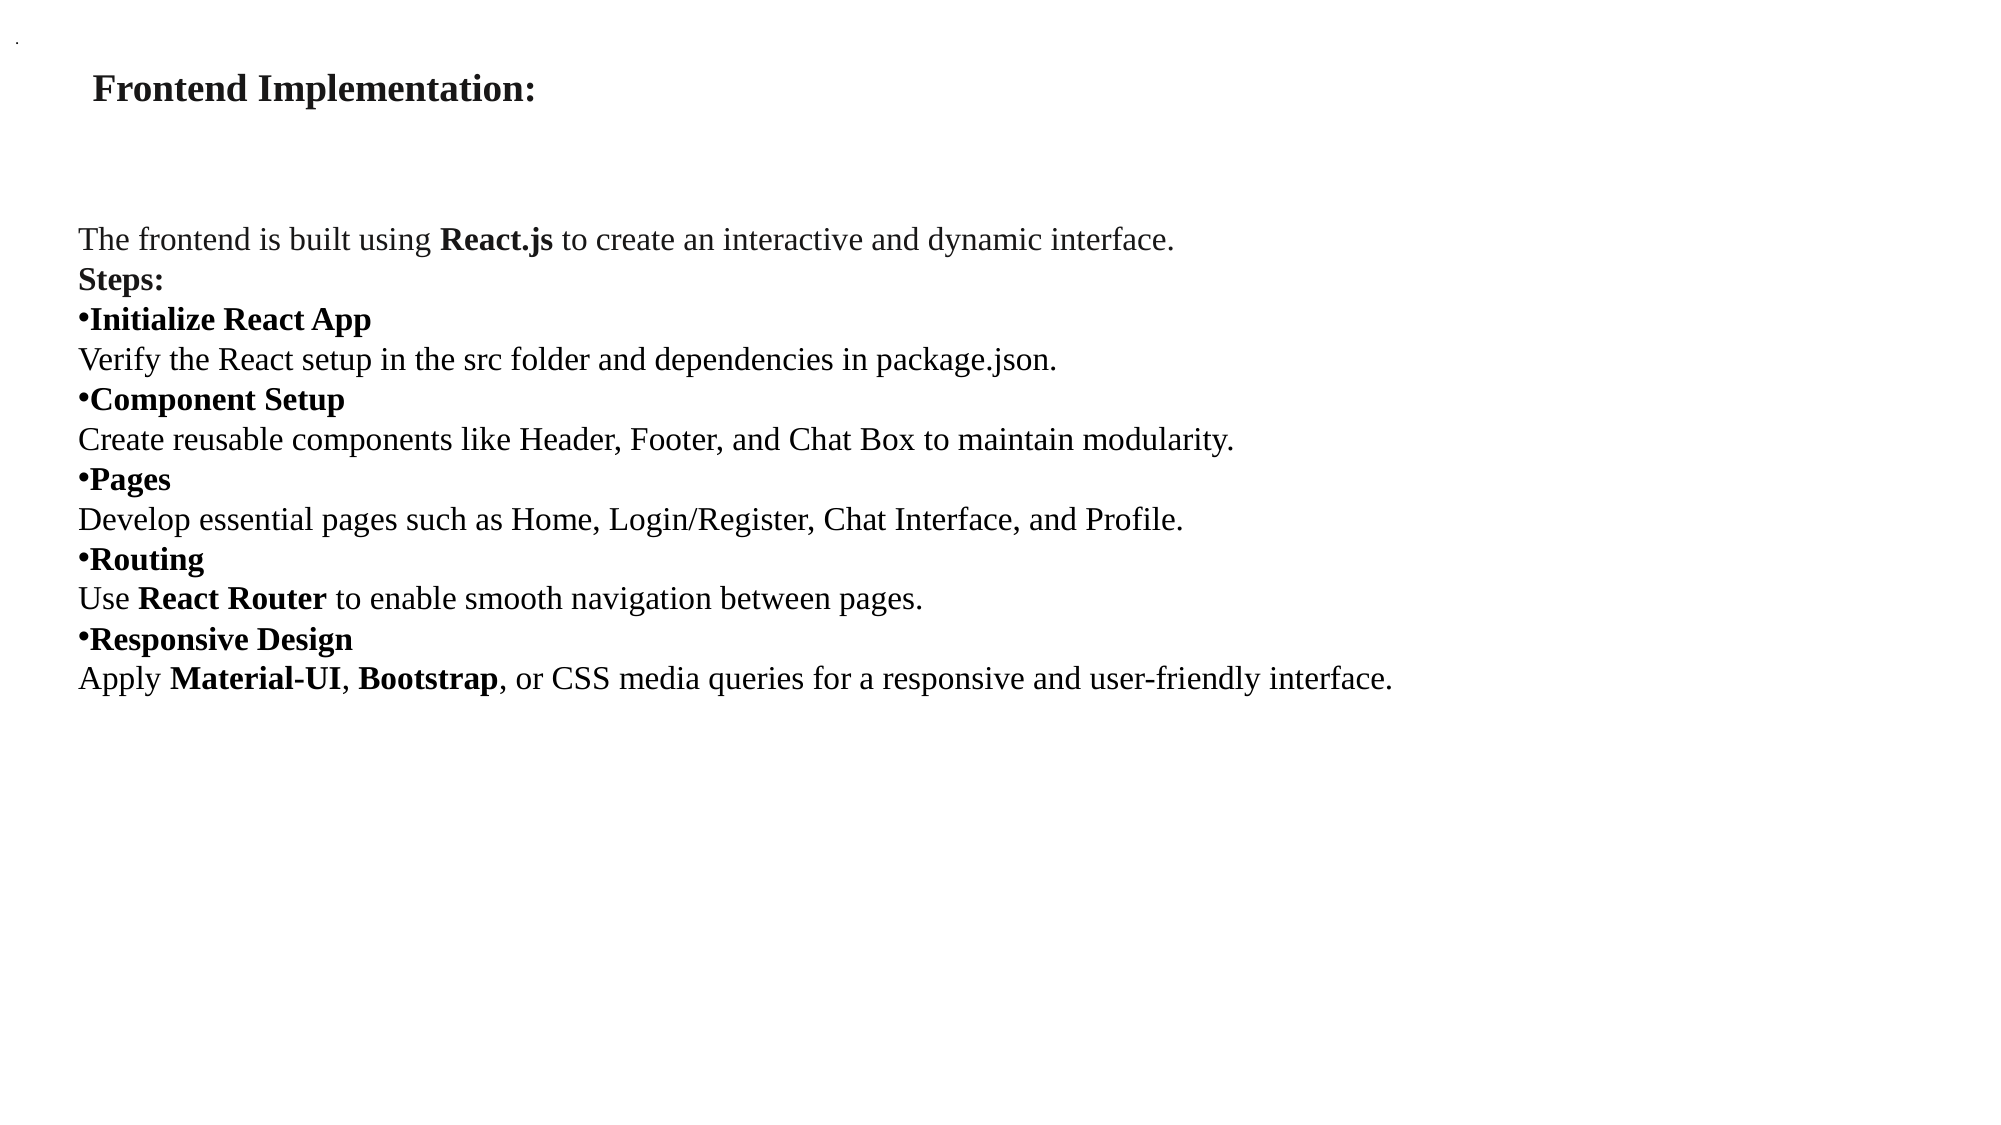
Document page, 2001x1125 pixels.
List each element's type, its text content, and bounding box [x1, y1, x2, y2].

list The frontend is built using React.js to create an interactive and dynamic interface. Steps: Initialize React App Verify the React setup in the src folder and dependencies in package.json. Component Setup Create reusable components like Header, Footer, and Chat Box to maintain modularity. Pages Develop essential pages such as Home, Login/Register, Chat Interface, and Profile. Routing Use React Router to enable smooth navigation between pages. Responsive Design Apply Material-UI, Bootstrap, or CSS media queries for a responsive and user-friendly interface. [63, 130, 1646, 784]
title Frontend Implementation: [77, 59, 1863, 170]
text_box . [0, 20, 39, 55]
